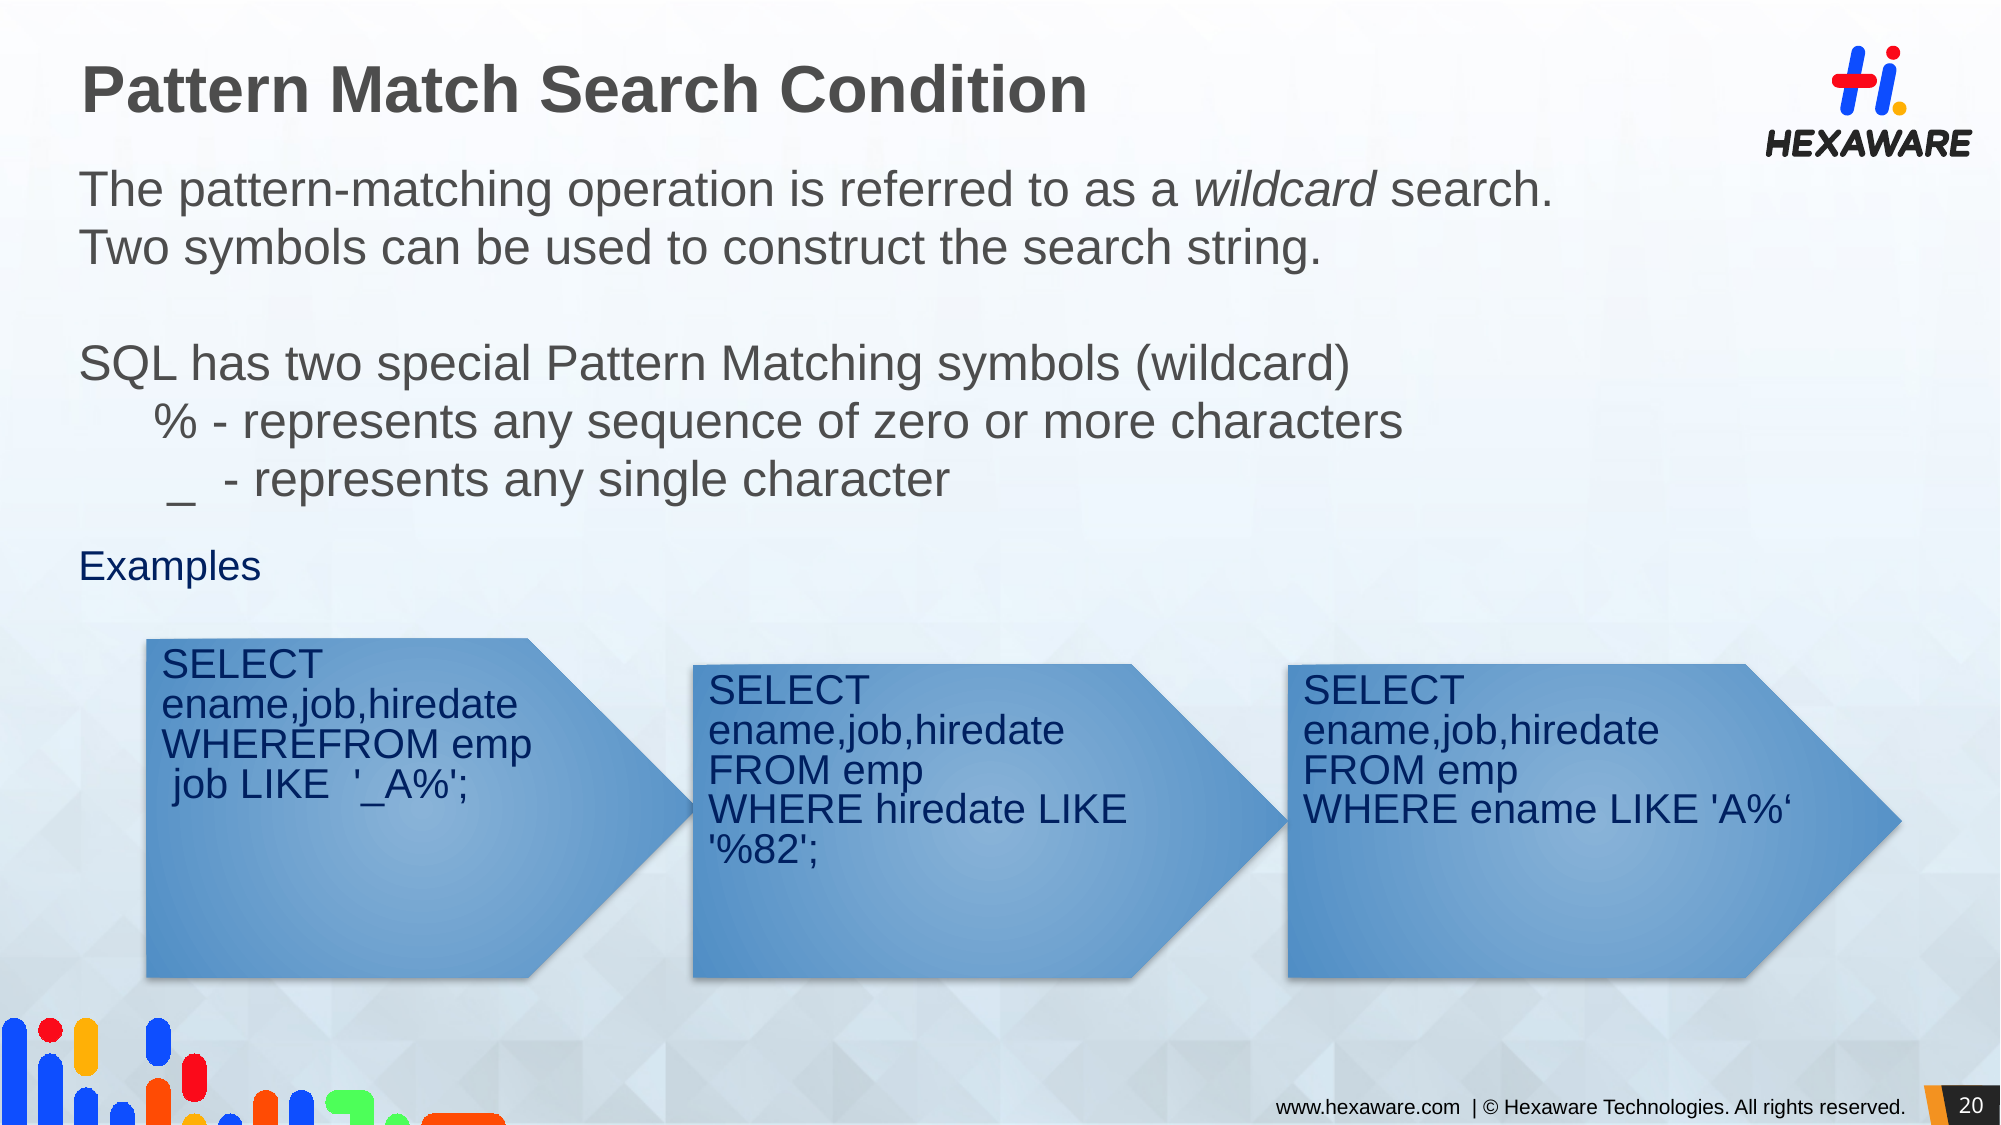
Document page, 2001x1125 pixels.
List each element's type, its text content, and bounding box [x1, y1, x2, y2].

picture [0, 0, 2001, 1125]
list The pattern-matching operation is referred to as a wildcard search. Two symbols can be used to construct the search string. SQL has two special Pattern Matching symbols (wildcard) % - represents any sequence of zero or more characters _ - represents any single character Examples [67, 162, 1933, 967]
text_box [146, 638, 1902, 978]
title Pattern Match Search Condition [70, 35, 1521, 136]
